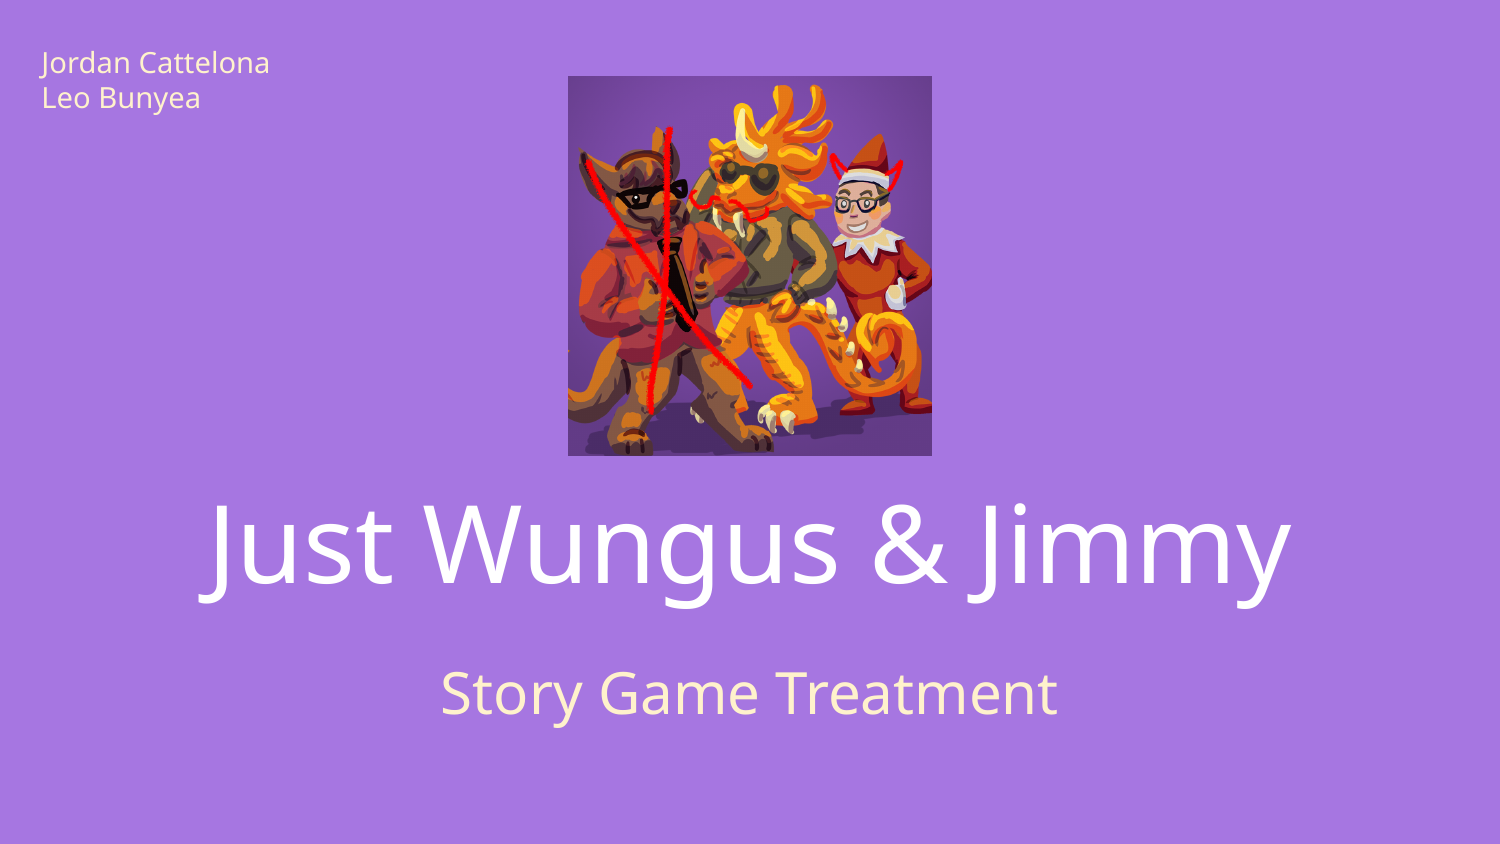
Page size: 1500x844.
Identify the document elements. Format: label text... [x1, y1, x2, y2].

subtitle Story Game Treatment [51, 641, 1449, 772]
text_box Jordan Cattelona Leo Bunyea [26, 29, 1425, 160]
title Just Wungus & Jimmy [51, 429, 1449, 621]
picture [568, 75, 932, 456]
